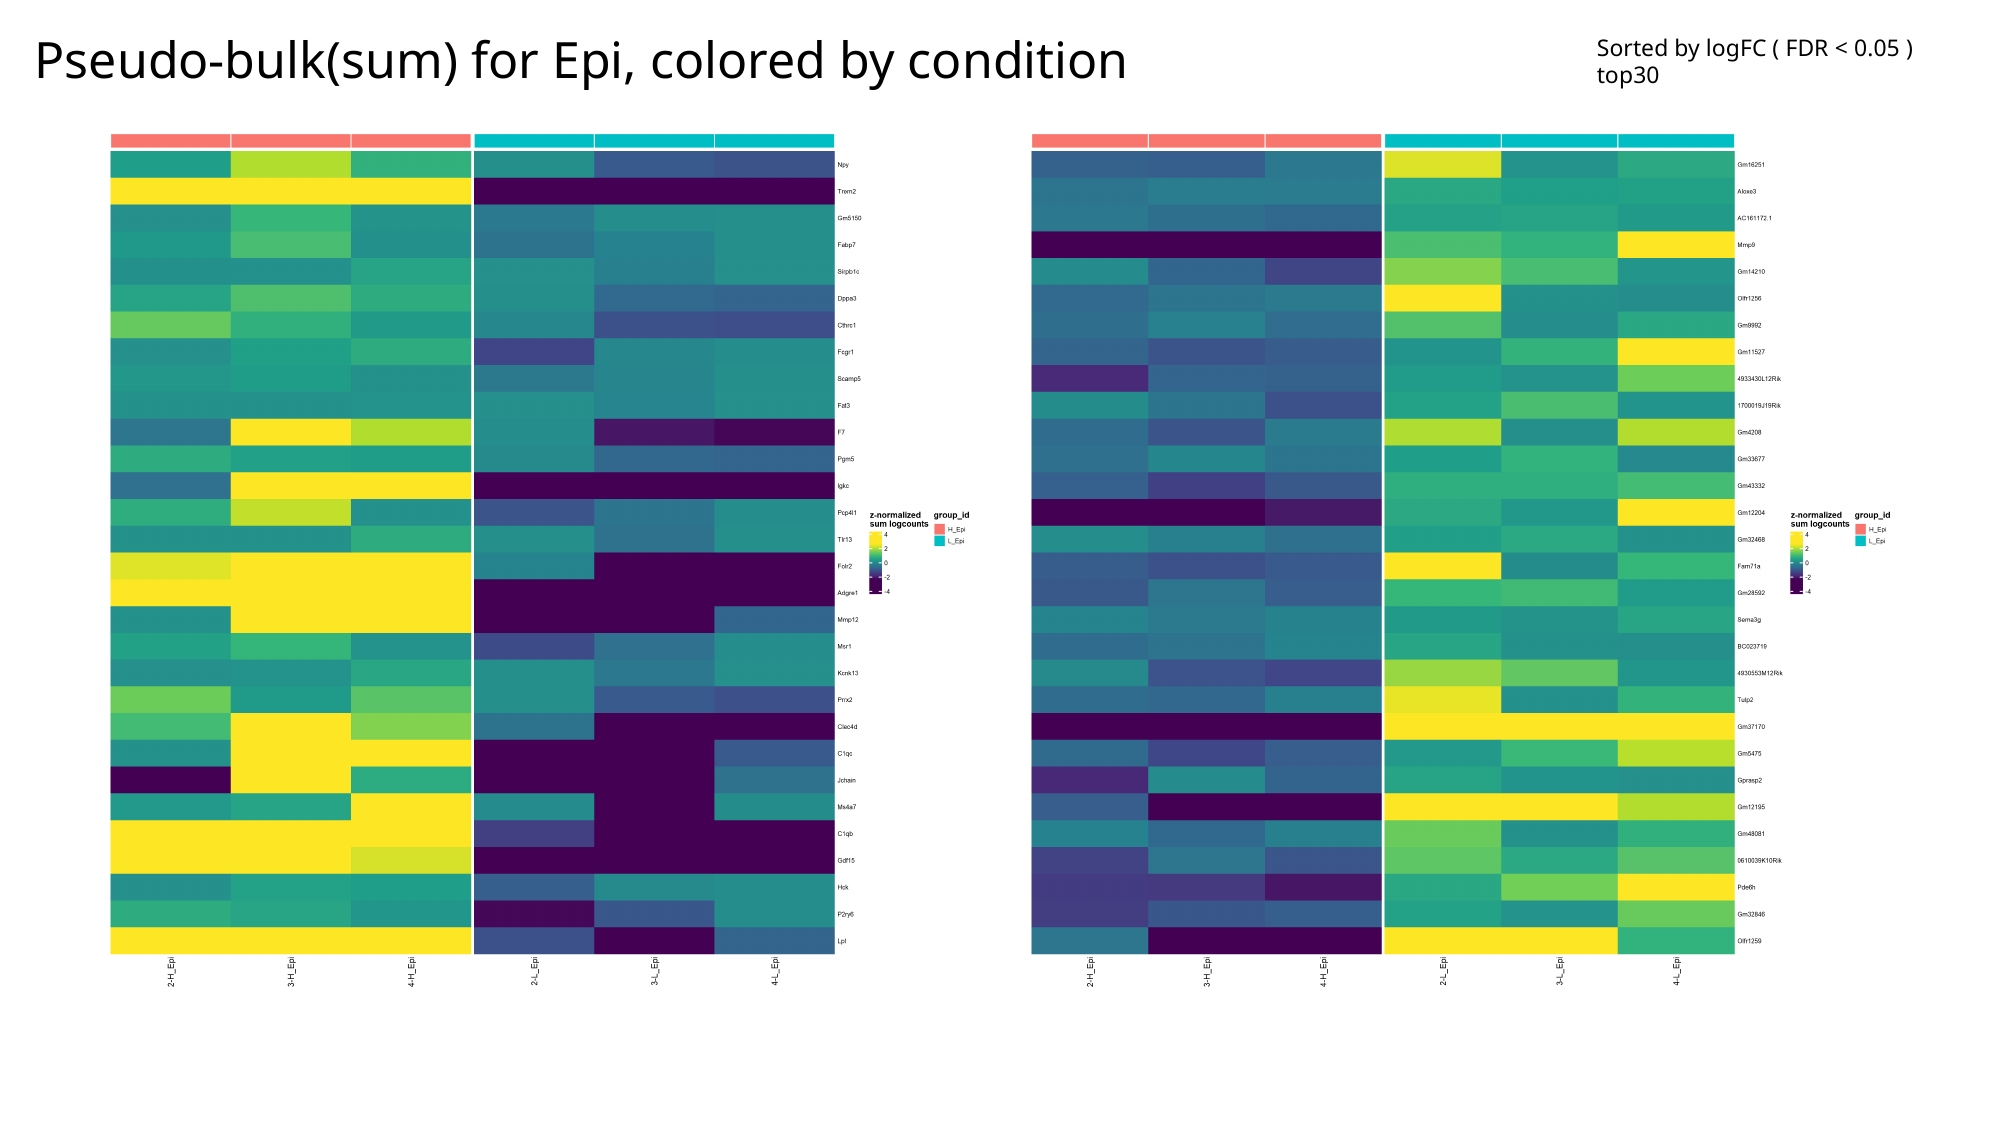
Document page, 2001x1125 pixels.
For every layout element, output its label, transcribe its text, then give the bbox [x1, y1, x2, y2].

picture [1026, 128, 1895, 997]
text_box Pseudo-bulk(sum) for Epi, colored by condition [19, 20, 1958, 96]
text_box Sorted by logFC ( FDR < 0.05 ) top30 [1582, 25, 1981, 96]
picture [105, 128, 974, 997]
